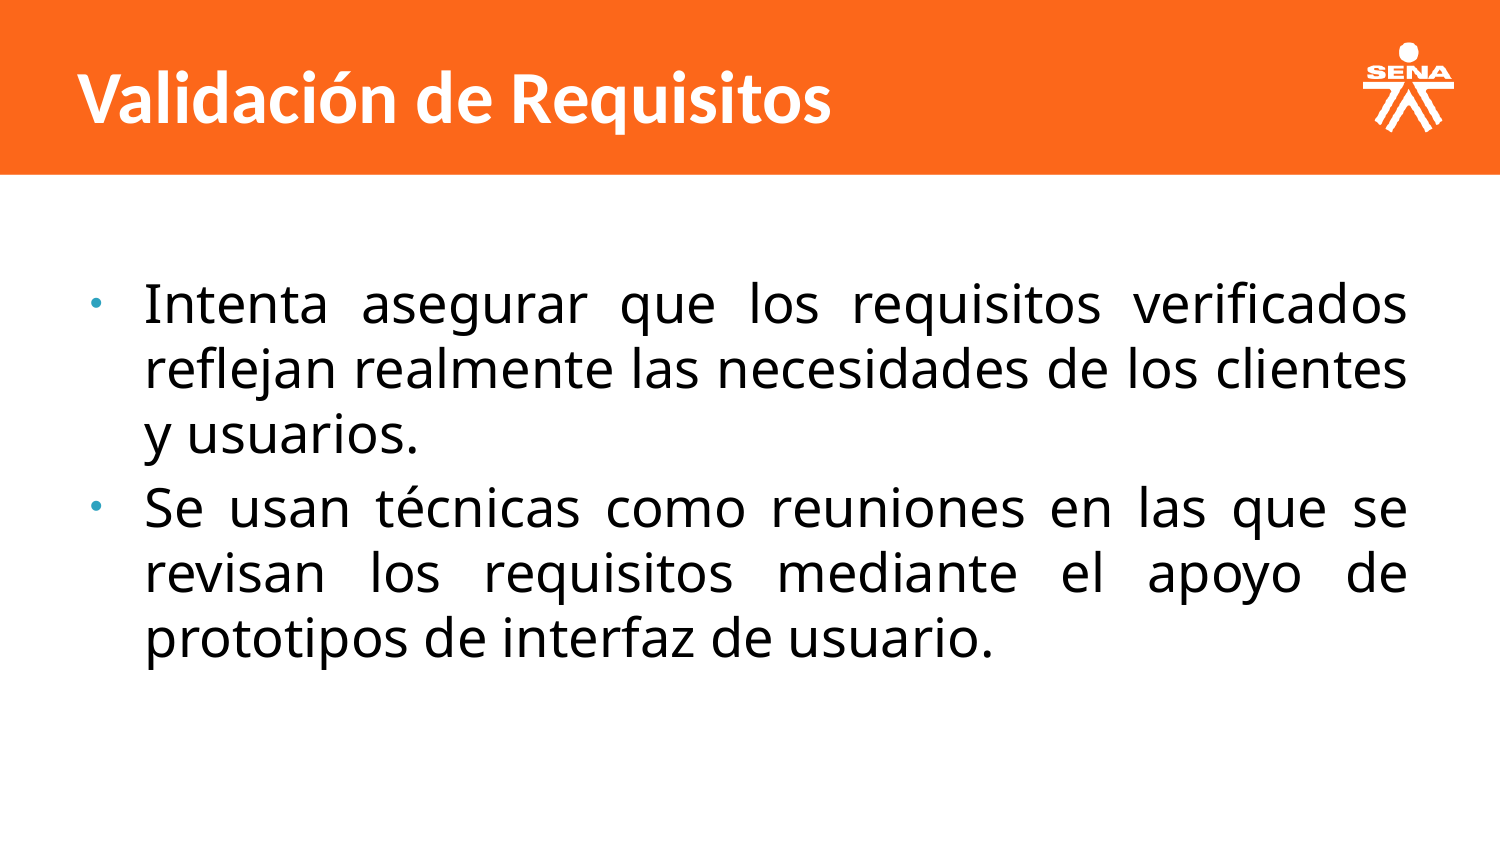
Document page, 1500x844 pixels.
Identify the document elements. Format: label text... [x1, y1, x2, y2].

picture [0, 0, 1500, 844]
text_box Validación de Requisitos [62, 40, 1267, 146]
text_box Intenta asegurar que los requisitos verificados reflejan realmente las necesidades de los clientes y usuarios. Se usan técnicas como reuniones en las que se revisan los requisitos mediante el apoyo de prototipos de interfaz de usuario. [74, 262, 1425, 844]
